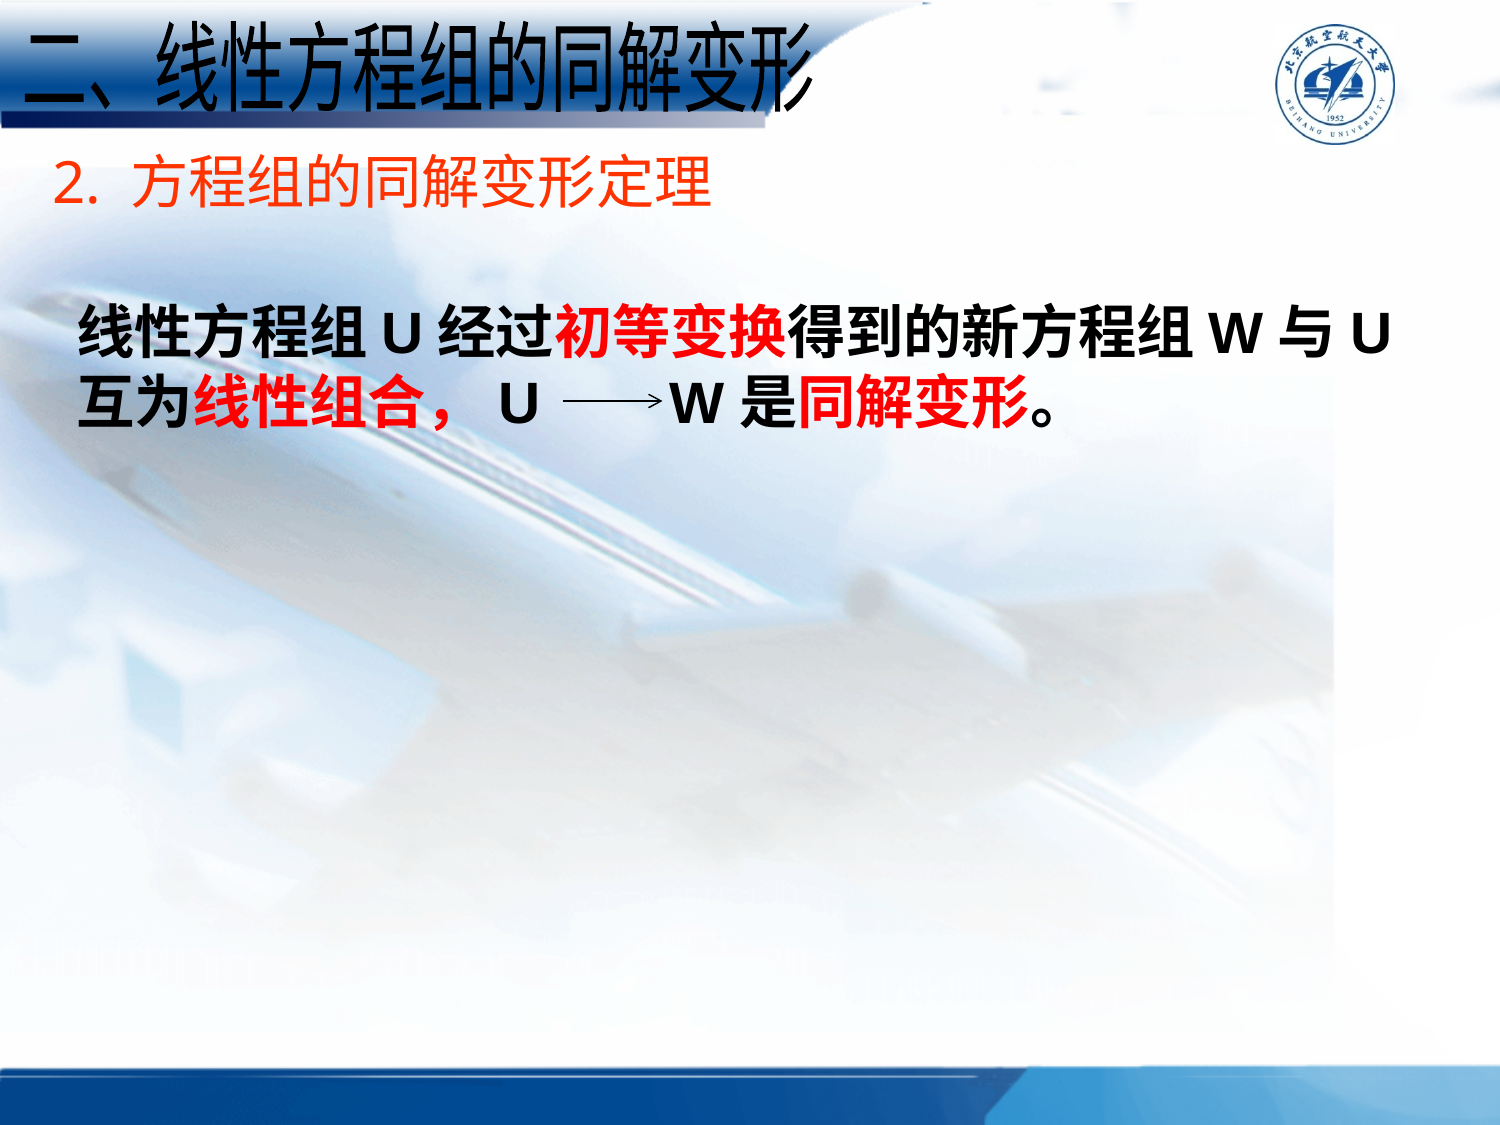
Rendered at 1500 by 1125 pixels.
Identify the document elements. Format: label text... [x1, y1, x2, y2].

text_box 线性方程组U经过初等变换得到的新方程组W与U 互为线性组合，U W是同解变形。 [0, 287, 1407, 513]
text_box 2. 方程组的同解变形定理 [37, 137, 888, 223]
picture [0, 0, 1500, 1125]
